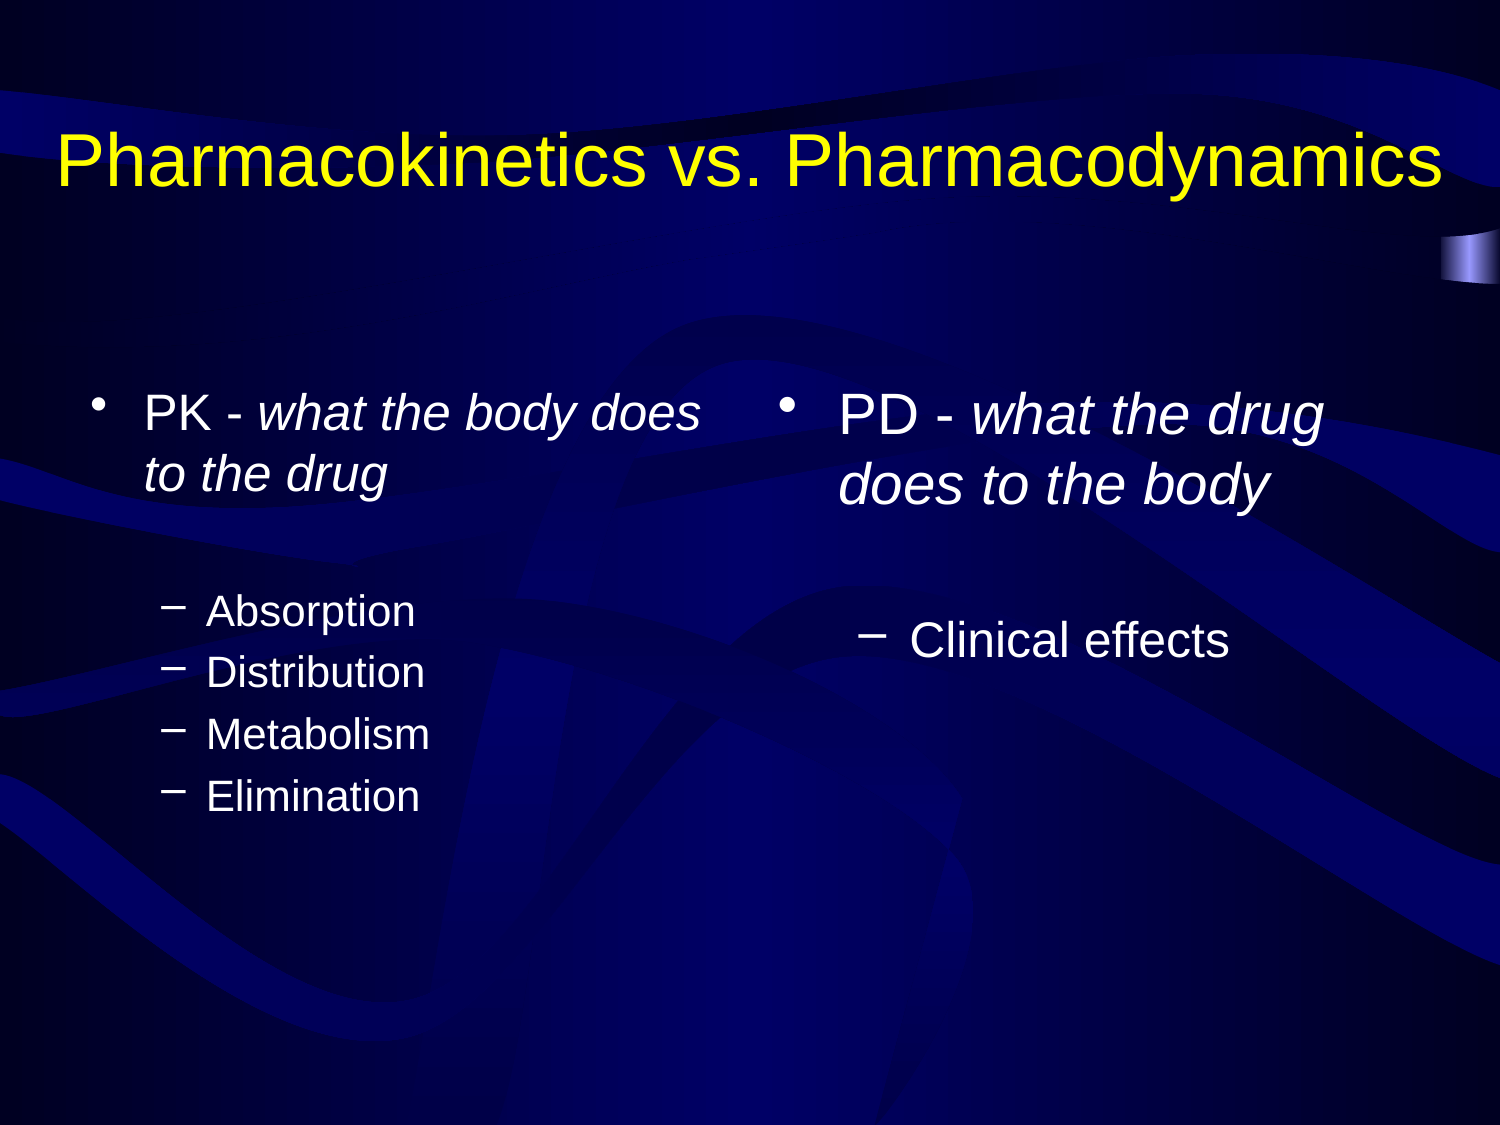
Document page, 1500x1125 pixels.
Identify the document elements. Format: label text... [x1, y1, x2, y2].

list PD - what the drug does to the body Clinical effects [762, 287, 1425, 1005]
title Pharmacokinetics vs. Pharmacodynamics [37, 62, 1463, 250]
list PK - what the body does to the drug Absorption Distribution Metabolism Elimination [75, 299, 738, 975]
